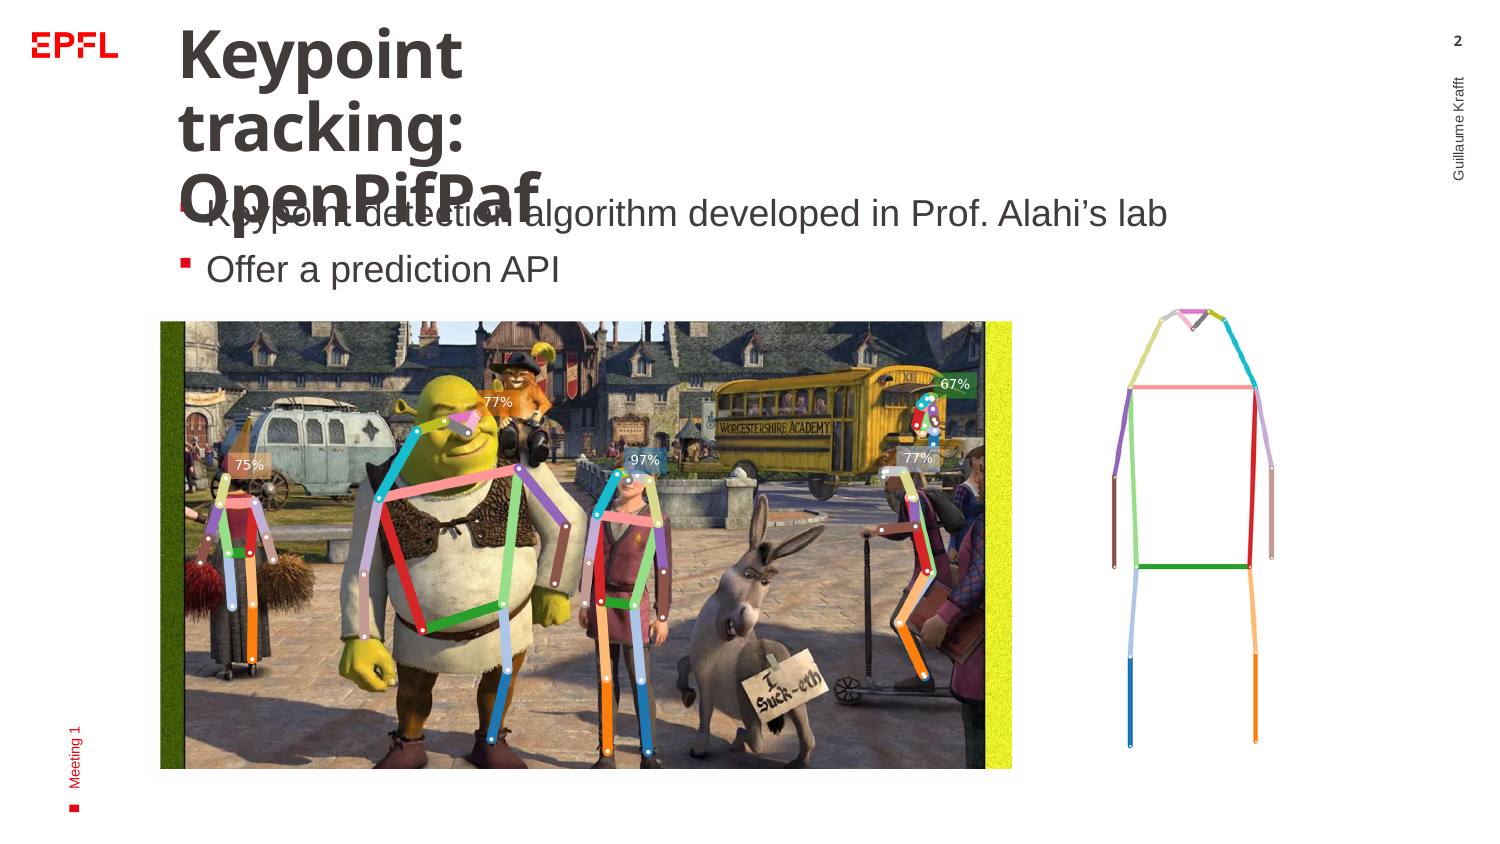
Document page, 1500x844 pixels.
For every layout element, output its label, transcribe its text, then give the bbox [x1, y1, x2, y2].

title Keypoint tracking: OpenPifPaf [148, 21, 750, 198]
slide_number Meeting 1 [0, 256, 149, 805]
picture [148, 309, 1024, 781]
slide_number 2 [1415, 32, 1500, 59]
picture [1072, 273, 1318, 788]
picture [21, 21, 129, 69]
footer Guillaume Krafft [1415, 59, 1500, 641]
list Keypoint detection algorithm developed in Prof. Alahi’s lab Offer a prediction API [148, 186, 1273, 658]
